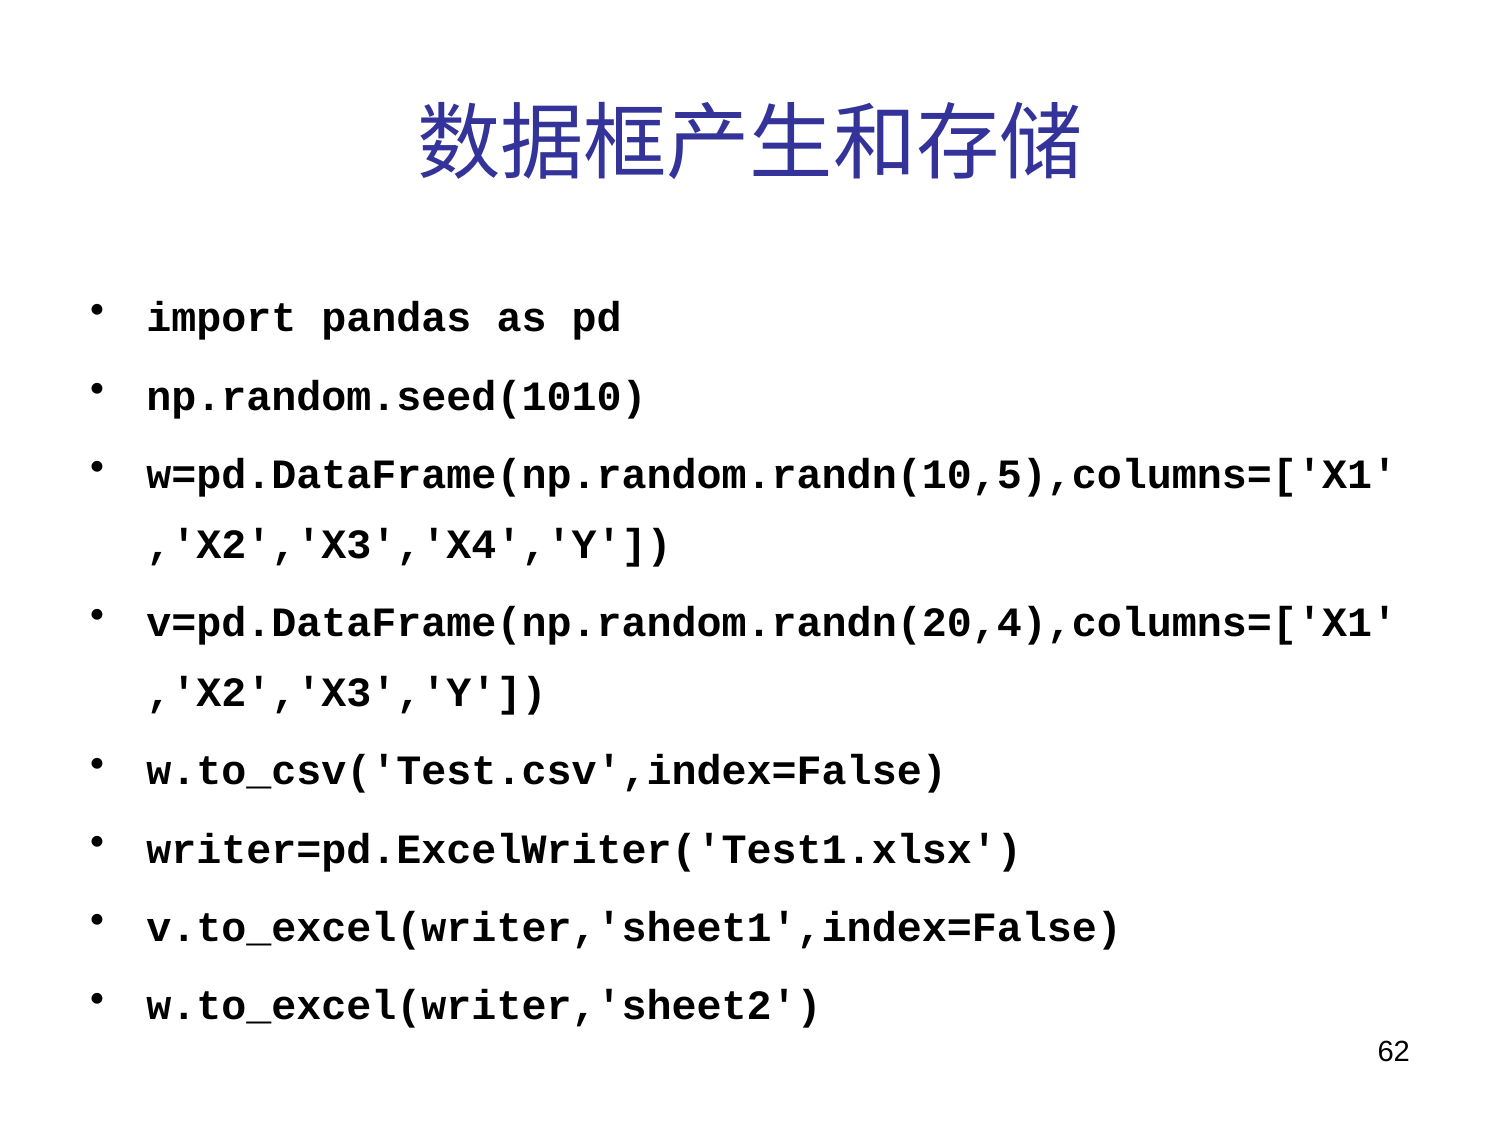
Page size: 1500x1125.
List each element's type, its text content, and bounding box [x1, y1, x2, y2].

title 数据框产生和存储 [74, 44, 1426, 233]
slide_number 62 [1074, 1024, 1426, 1103]
list import pandas as pd np.random.seed(1010) w=pd.DataFrame(np.random.randn(10,5),columns=['X1','X2','X3','X4','Y']) v=pd.DataFrame(np.random.randn(20,4),columns=['X1','X2','X3','Y']) w.to_csv('Test.csv',index=False) writer=pd.ExcelWriter('Test1.xlsx') v.to_excel(writer,'sheet1',index=False) w.to_excel(writer,'sheet2') [74, 262, 1426, 1006]
